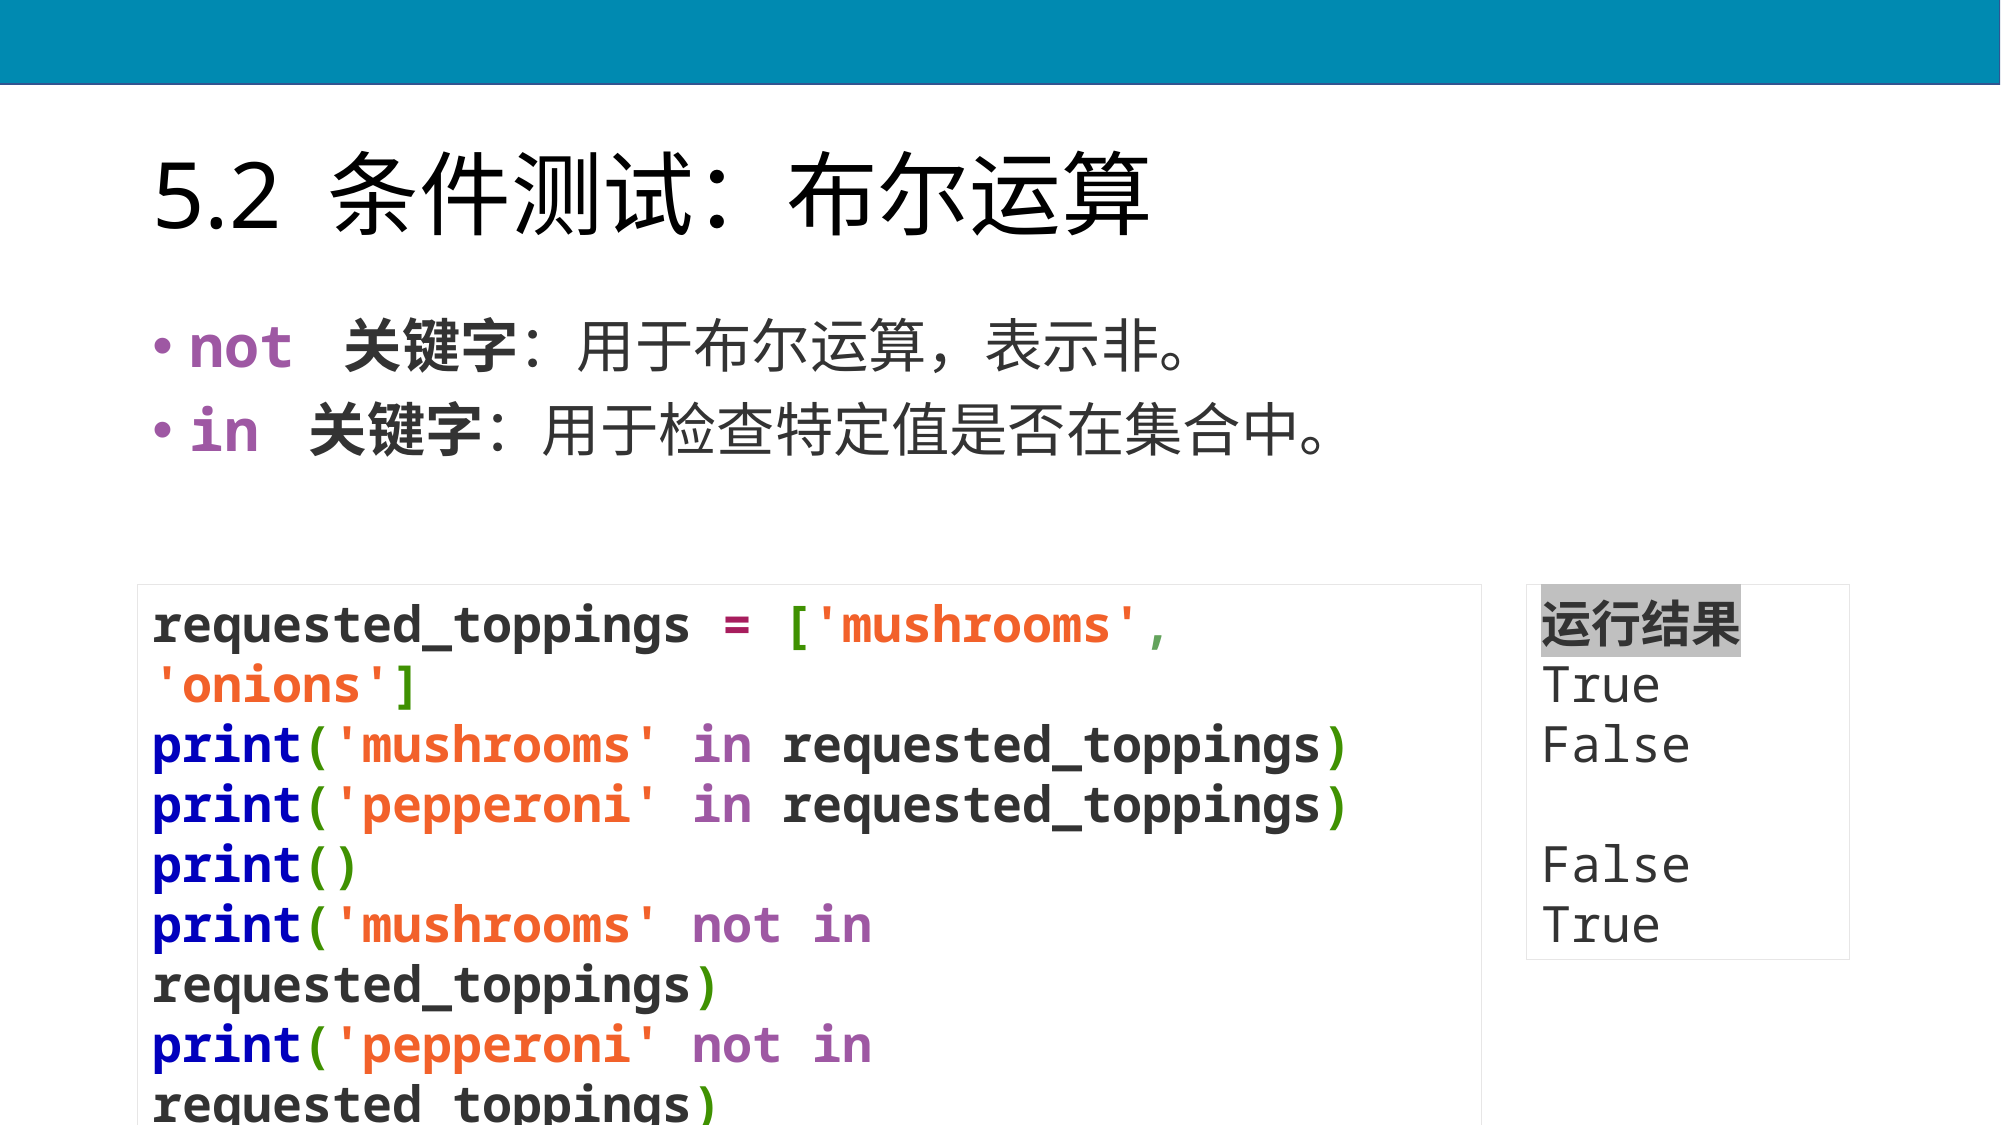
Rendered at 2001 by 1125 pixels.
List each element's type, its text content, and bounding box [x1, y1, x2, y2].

text_box requested_toppings = ['mushrooms', 'onions'] print('mushrooms' in requested_toppings) print('pepperoni' in requested_toppings) print() print('mushrooms' not in requested_toppings) print('pepperoni' not in requested_toppings) [137, 584, 1482, 1125]
title 5.2 条件测试：布尔运算 [137, 115, 1863, 282]
text_box 运行结果 True False False True [1526, 584, 1850, 960]
list not 关键字：用于布尔运算，表示非。 in 关键字：用于检查特定值是否在集合中。 [137, 310, 1863, 1024]
